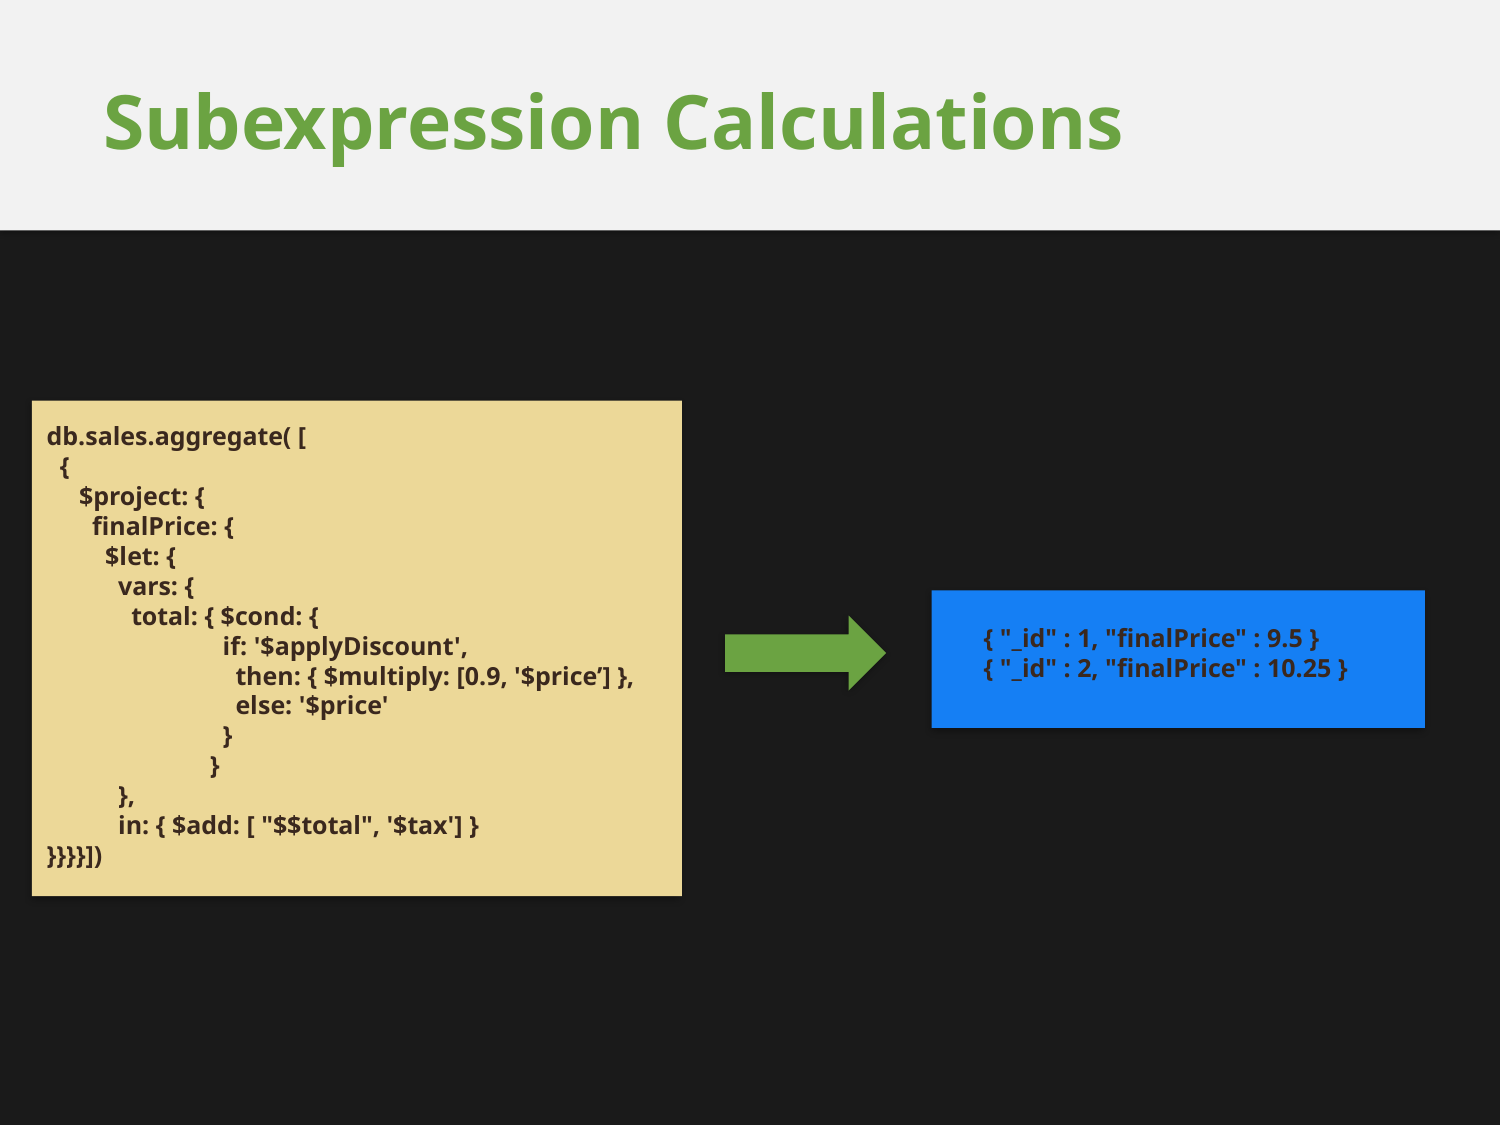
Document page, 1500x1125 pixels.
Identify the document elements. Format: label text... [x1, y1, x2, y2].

title Subexpression Calculations [103, 55, 1399, 195]
text_box [724, 614, 887, 692]
text_box [931, 590, 1426, 729]
text_box { "_id" : 1, "finalPrice" : 9.5 } { "_id" : 2, "finalPrice" : 10.25 } [968, 614, 1425, 690]
text_box [31, 400, 683, 897]
text_box db.sales.aggregate( [ { $project: { finalPrice: { $let: { vars: { total: { $cond: { if: '$applyDiscount', then: { $multiply: [0.9, '$price’] }, else: '$price' } } }, in: { $add: [ "$$total", '$tax'] } }}}}]) [31, 413, 682, 878]
